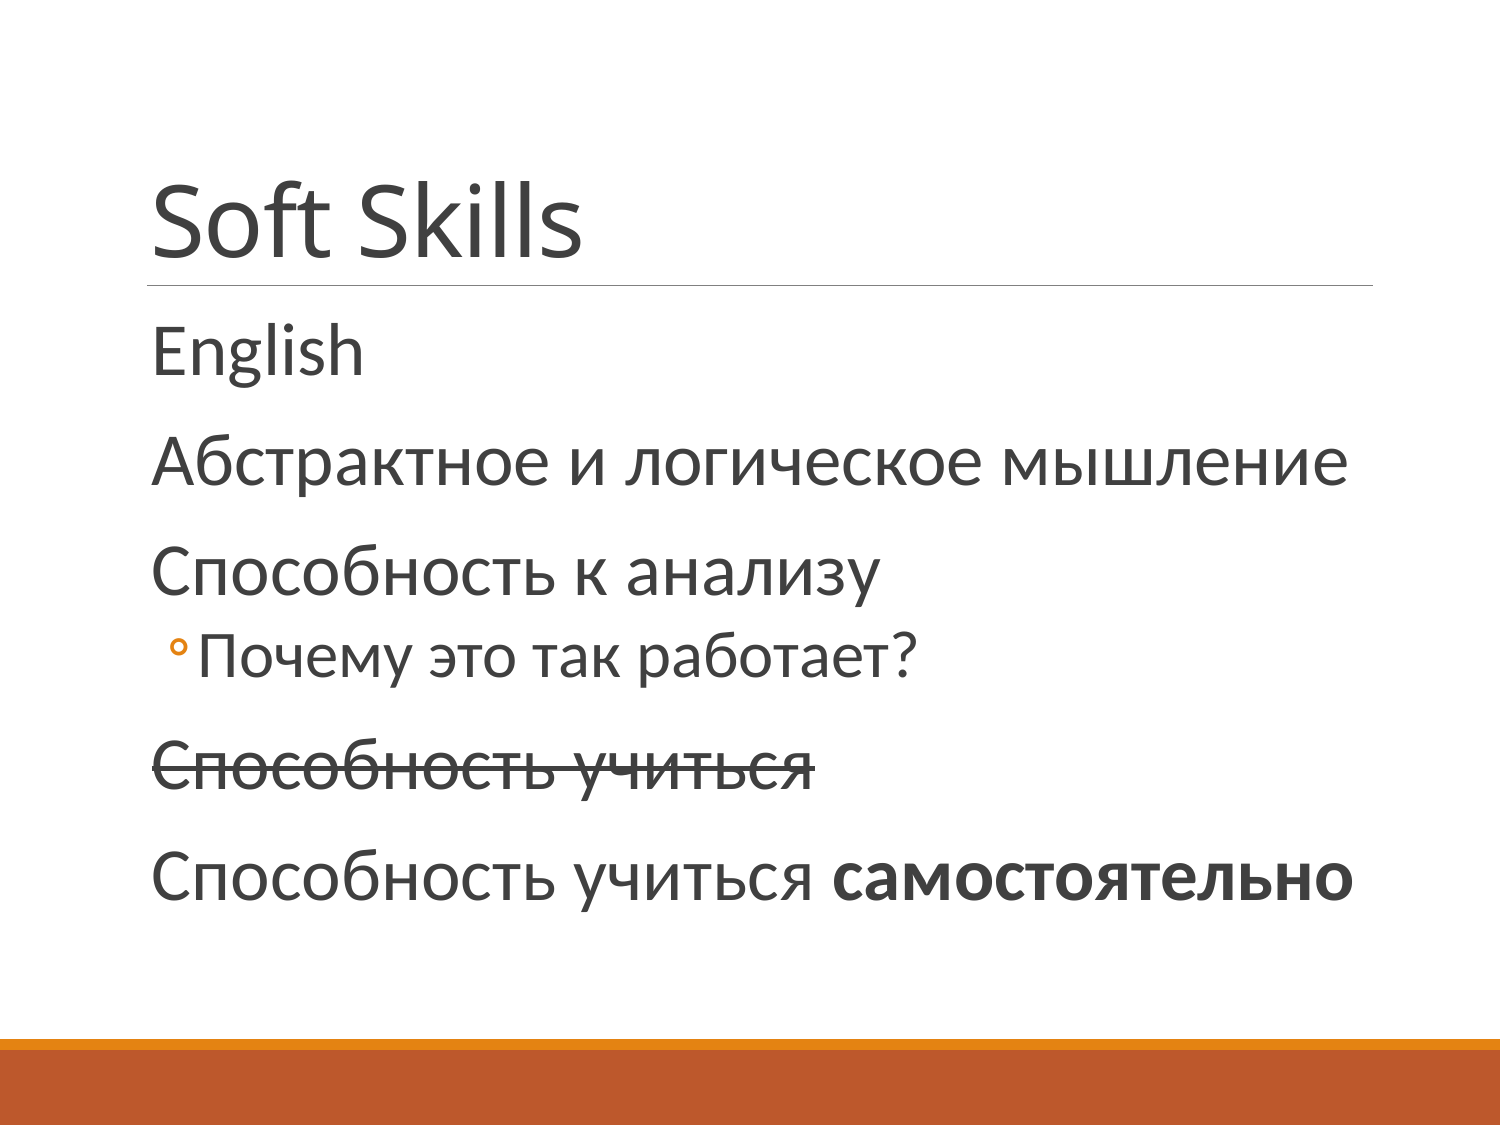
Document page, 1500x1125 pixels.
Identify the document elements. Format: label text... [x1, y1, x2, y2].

list English Абстрактное и логическое мышление Способность к анализу Почему это так работает? Способность учиться Способность учиться самостоятельно [135, 302, 1373, 963]
title Soft Skills [135, 47, 1373, 285]
